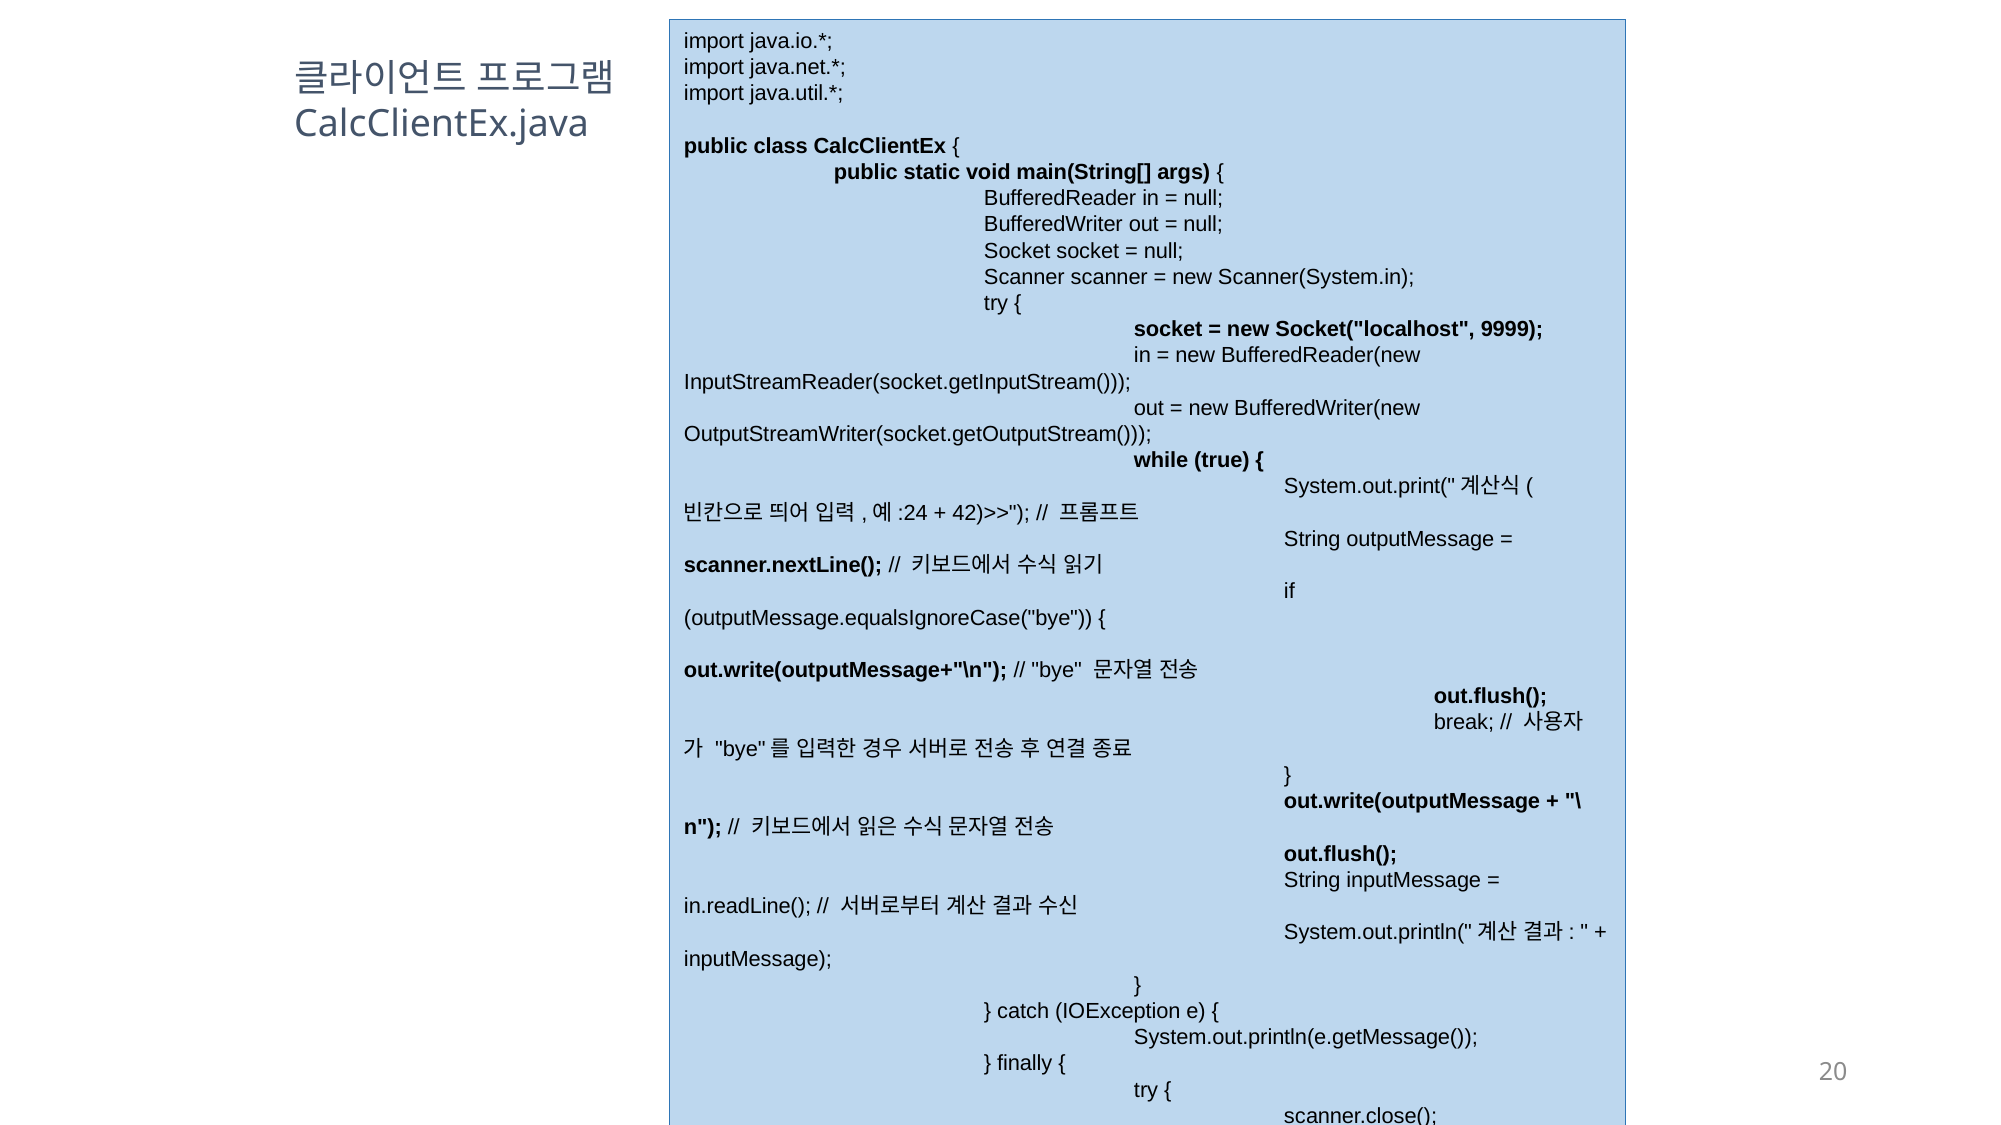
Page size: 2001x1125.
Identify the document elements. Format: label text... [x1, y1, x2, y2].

text_box 클라이언트 프로그램 CalcClientEx.java [279, 42, 634, 155]
slide_number 20 [1626, 1042, 1863, 1103]
text_box import java.io.*; import java.net.*; import java.util.*; public class CalcClientEx { public static void main(String[] args) { BufferedReader in = null; BufferedWriter out = null; Socket socket = null; Scanner scanner = new Scanner(System.in); try { socket = new Socket("localhost", 9999); in = new BufferedReader(new InputStreamReader(socket.getInputStream())); out = new BufferedWriter(new OutputStreamWriter(socket.getOutputStream())); while (true) { System.out.print("계산식(빈칸으로 띄어 입력,예:24 + 42)>>"); // 프롬프트 String outputMessage = scanner.nextLine(); // 키보드에서 수식 읽기 if (outputMessage.equalsIgnoreCase("bye")) { out.write(outputMessage+"\n"); // "bye" 문자열 전송 out.flush(); break; // 사용자가 "bye"를 입력한 경우 서버로 전송 후 연결 종료 } out.write(outputMessage + "\n"); // 키보드에서 읽은 수식 문자열 전송 out.flush(); String inputMessage = in.readLine(); // 서버로부터 계산 결과 수신 System.out.println("계산 결과: " + inputMessage); } } catch (IOException e) { System.out.println(e.getMessage()); } finally { try { scanner.close(); if(socket != null) socket.close(); // 클라이언트 소켓 닫기 } catch (IOException e) { System.out.println("서버와 채팅 중 오류가 발생했습니다."); } } } } [669, 19, 1626, 1125]
